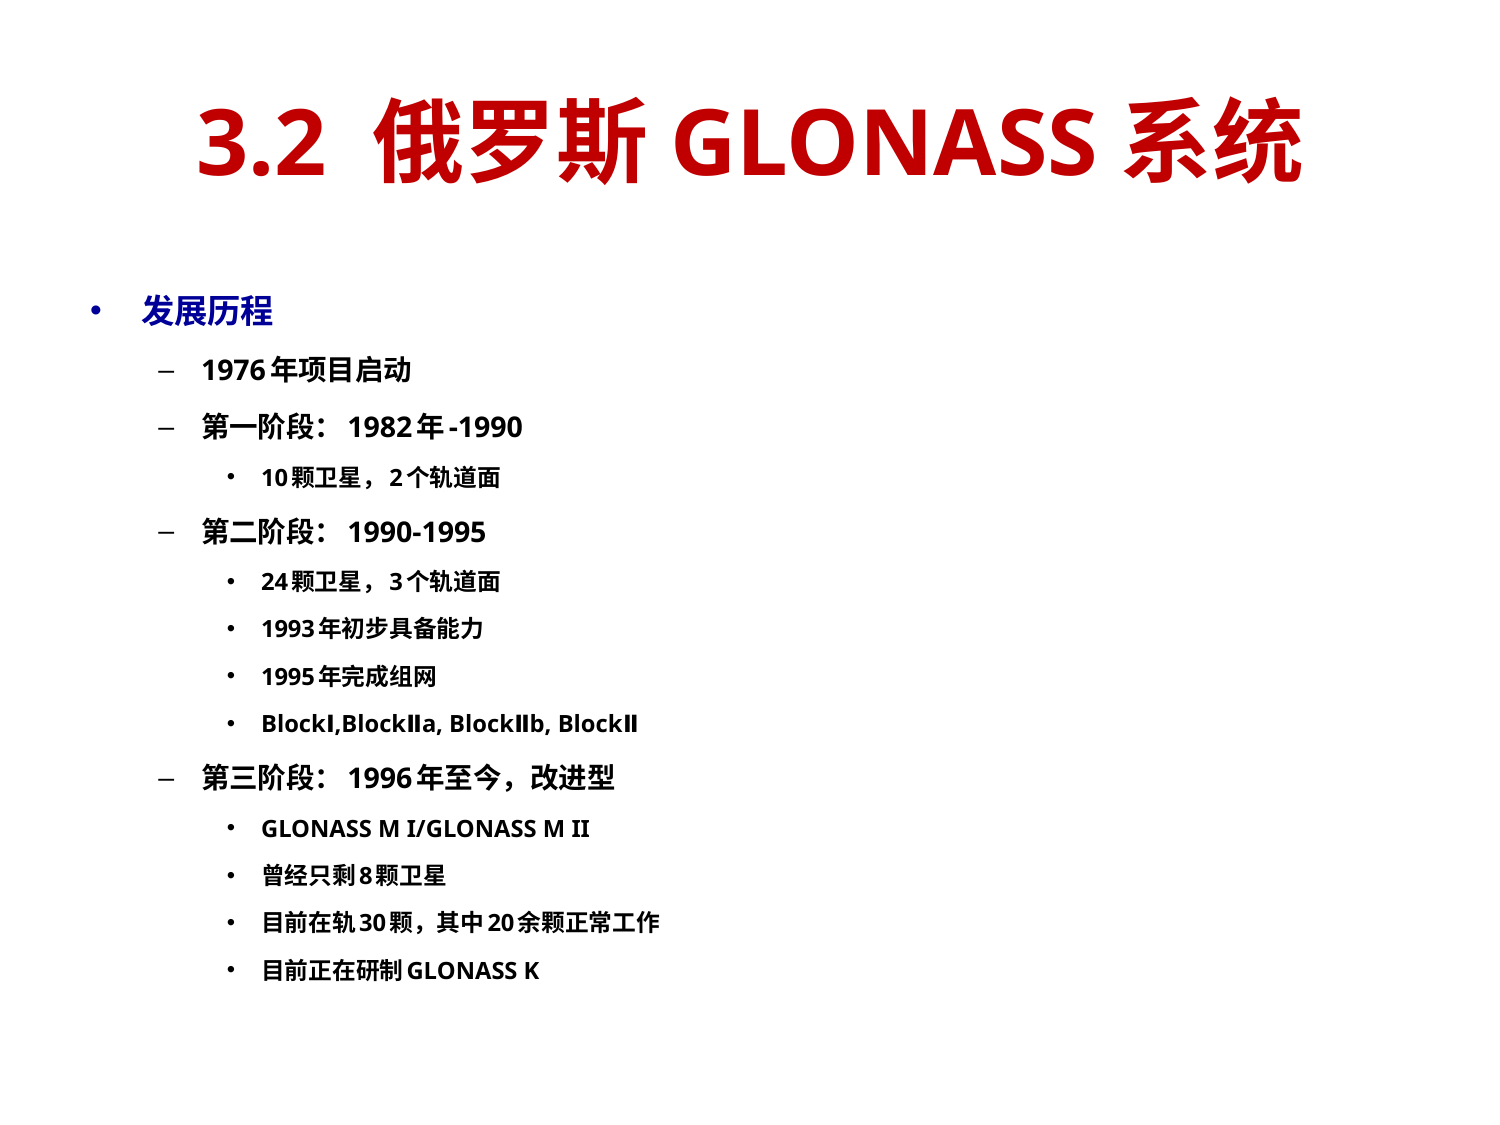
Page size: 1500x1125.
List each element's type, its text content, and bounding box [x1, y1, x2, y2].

list 发展历程 1976年项目启动 第一阶段：1982年-1990 10颗卫星，2个轨道面 第二阶段：1990-1995 24颗卫星，3个轨道面 1993年初步具备能力 1995年完成组网 BlockⅠ,BlockⅡa, BlockⅡb, BlockⅡ 第三阶段：1996年至今，改进型 GLONASS M I/GLONASS M II 曾经只剩8颗卫星 目前在轨30颗，其中20余颗正常工作 目前正在研制GLONASS K [75, 262, 1425, 1005]
title 3.2 俄罗斯GLONASS系统 [75, 45, 1425, 233]
